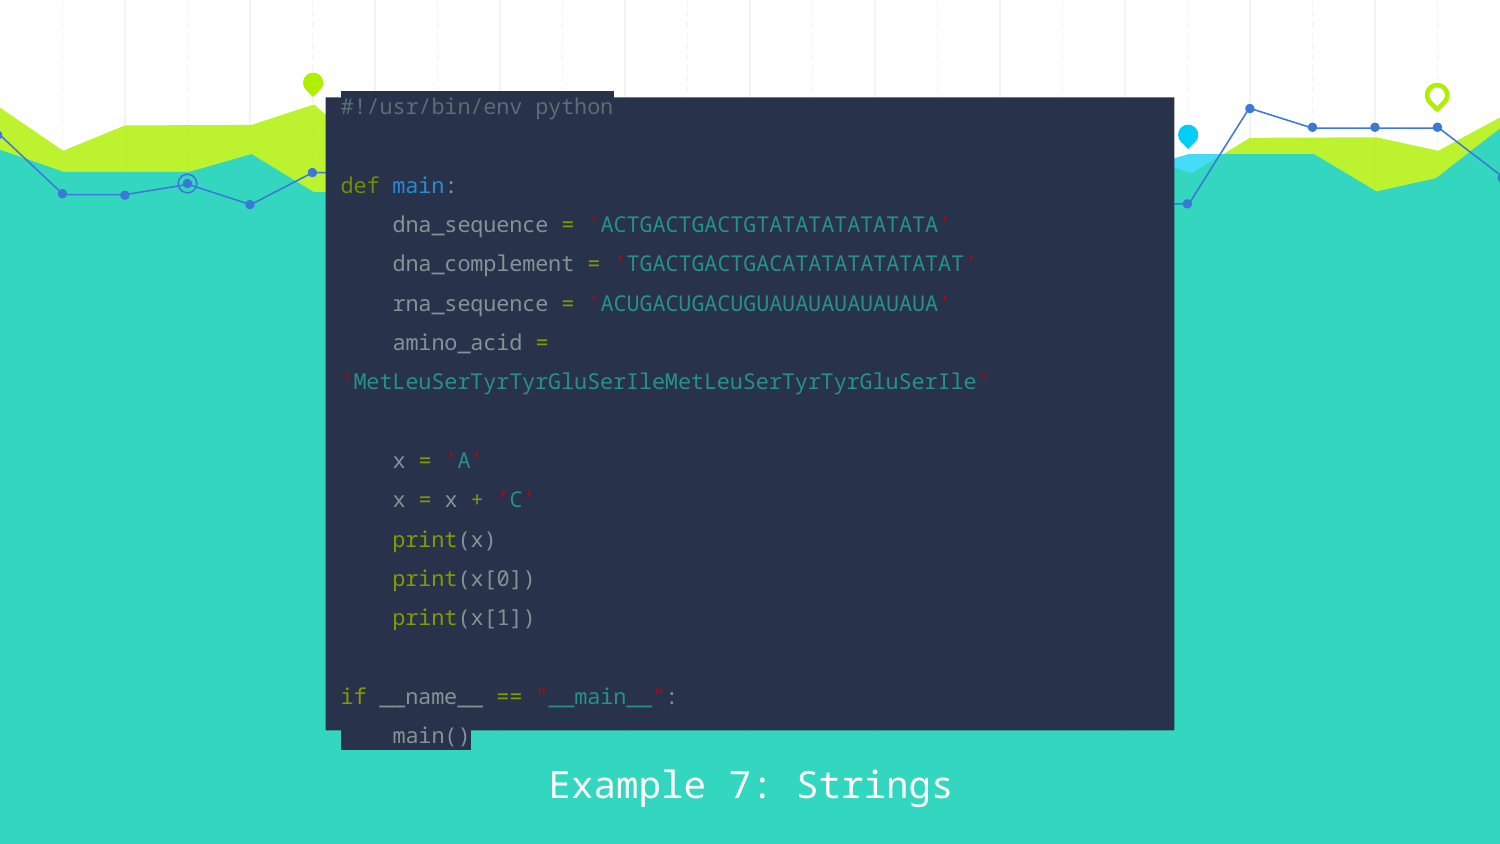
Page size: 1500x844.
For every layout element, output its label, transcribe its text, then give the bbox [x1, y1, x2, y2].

text_box #!/usr/bin/env python def main: dna_sequence = 'ACTGACTGACTGTATATATATATATA' dna_complement = 'TGACTGACTGACATATATATATATAT' rna_sequence = 'ACUGACUGACUGUAUAUAUAUAUAUA' amino_acid = 'MetLeuSerTyrTyrGluSerIleMetLeuSerTyrTyrGluSerIle' x = 'A' x = x + 'C' print(x) print(x[0]) print(x[1]) if __name__ == "__main__": main() [325, 97, 1175, 731]
text_box Example 7: Strings [321, 746, 1181, 811]
